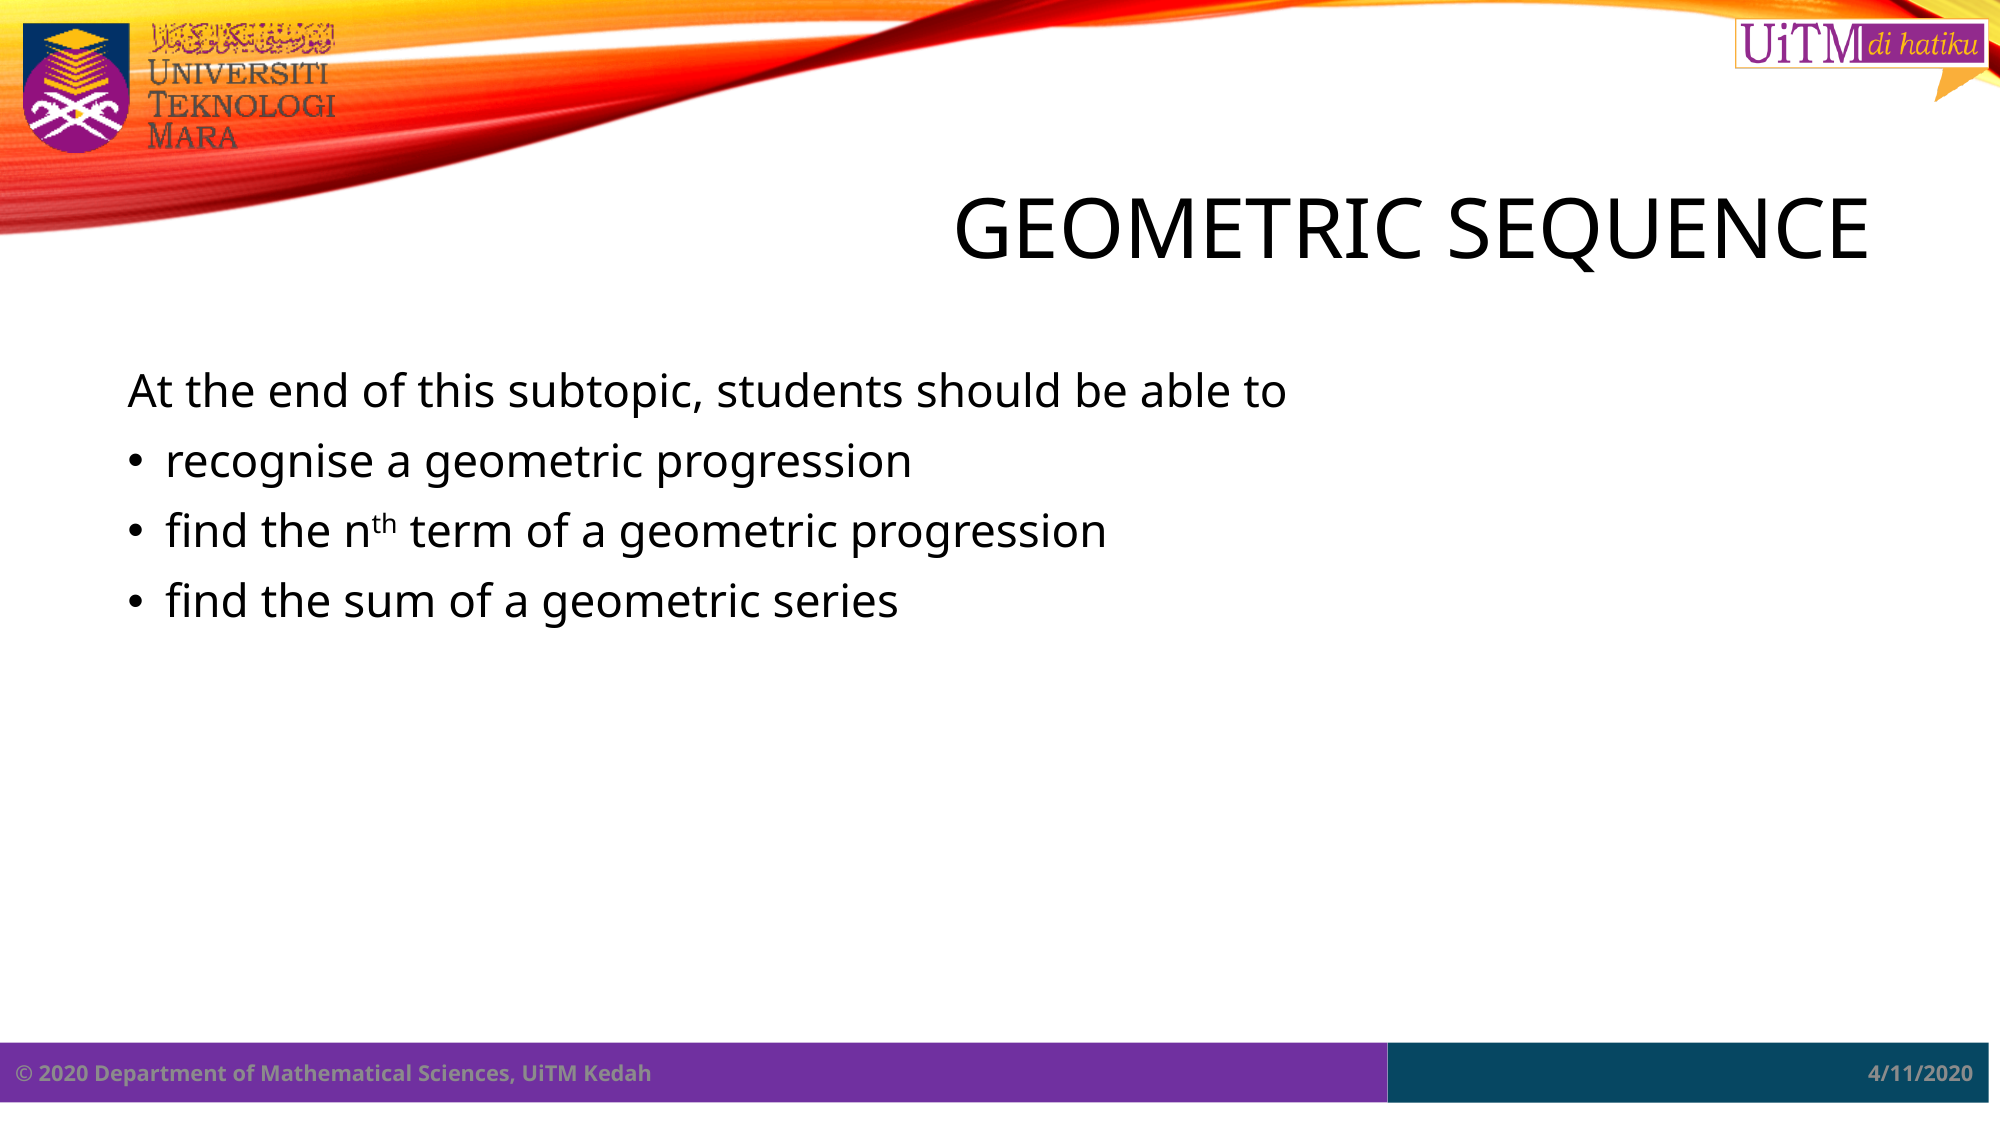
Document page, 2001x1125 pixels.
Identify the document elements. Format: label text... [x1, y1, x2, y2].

title GEOMETRIC SEQUENCE [474, 125, 1888, 338]
picture [0, 0, 2000, 237]
list At the end of this subtopic, students should be able to recognise a geometric progression find the nth term of a geometric progression find the sum of a geometric series [112, 360, 1888, 1021]
